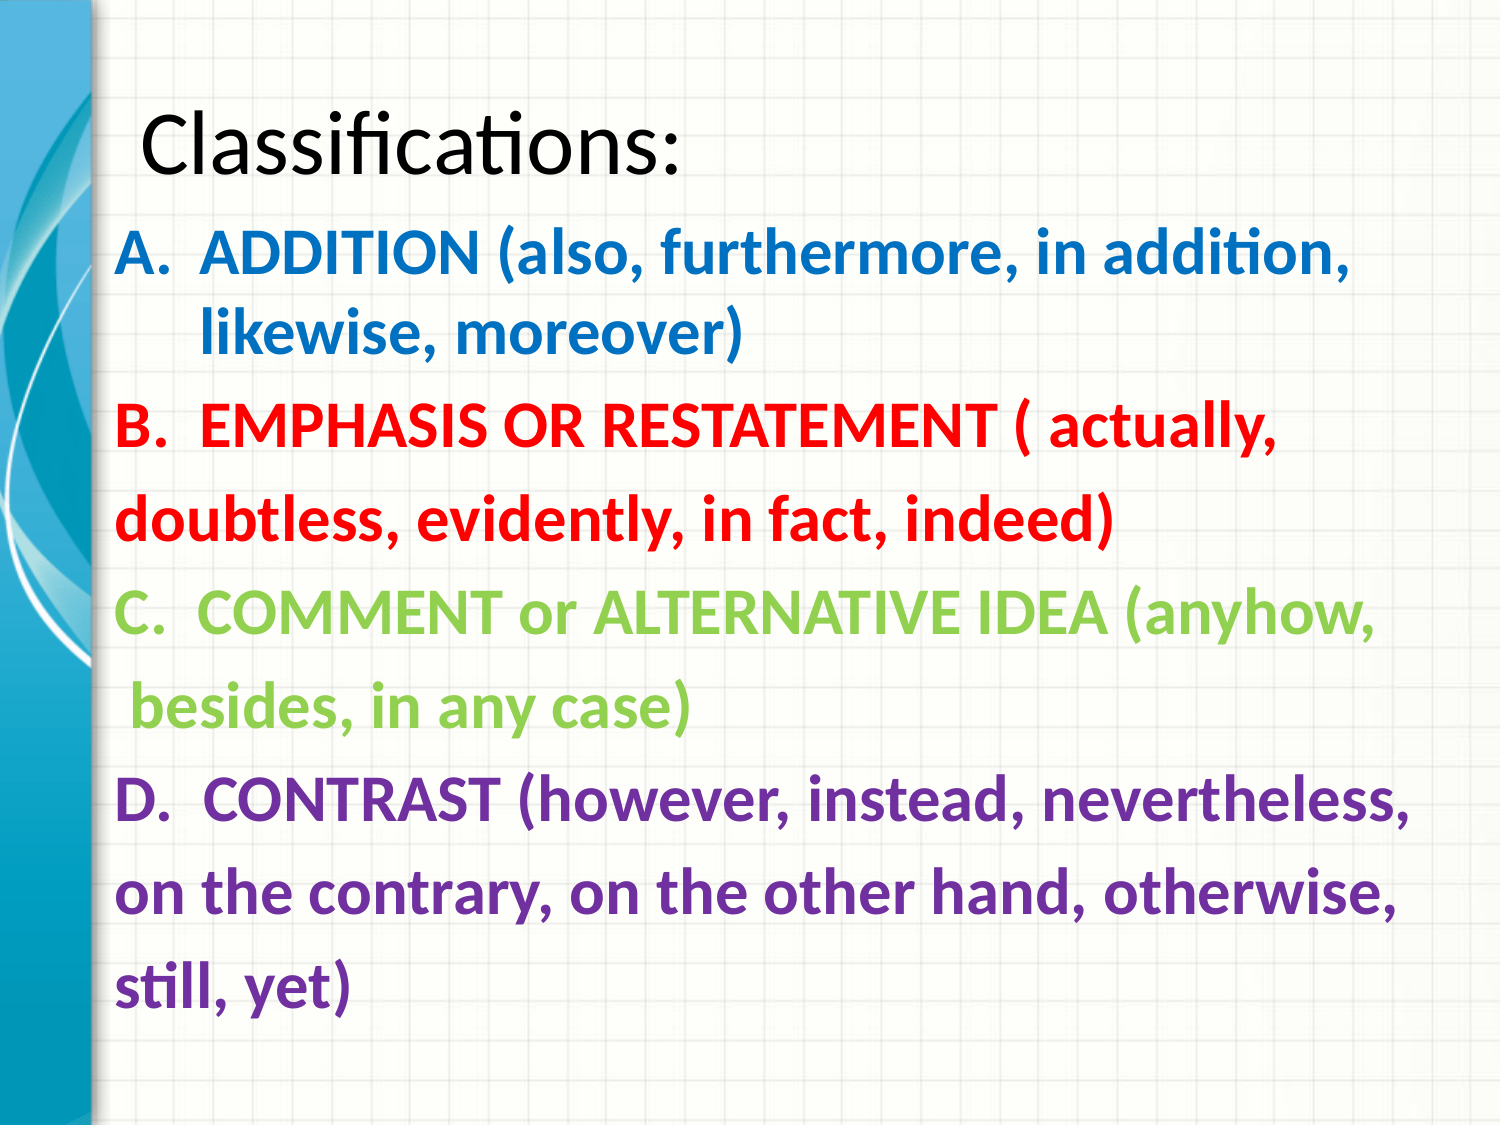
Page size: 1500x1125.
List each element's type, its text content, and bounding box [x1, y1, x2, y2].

list ADDITION (also, furthermore, in addition, likewise, moreover) EMPHASIS OR RESTATEMENT ( actually, doubtless, evidently, in fact, indeed) C. COMMENT or ALTERNATIVE IDEA (anyhow, besides, in any case) D. CONTRAST (however, instead, nevertheless, on the contrary, on the other hand, otherwise, still, yet) [99, 200, 1500, 1125]
picture [0, 0, 1500, 1125]
title Classifications: [125, 44, 1450, 200]
